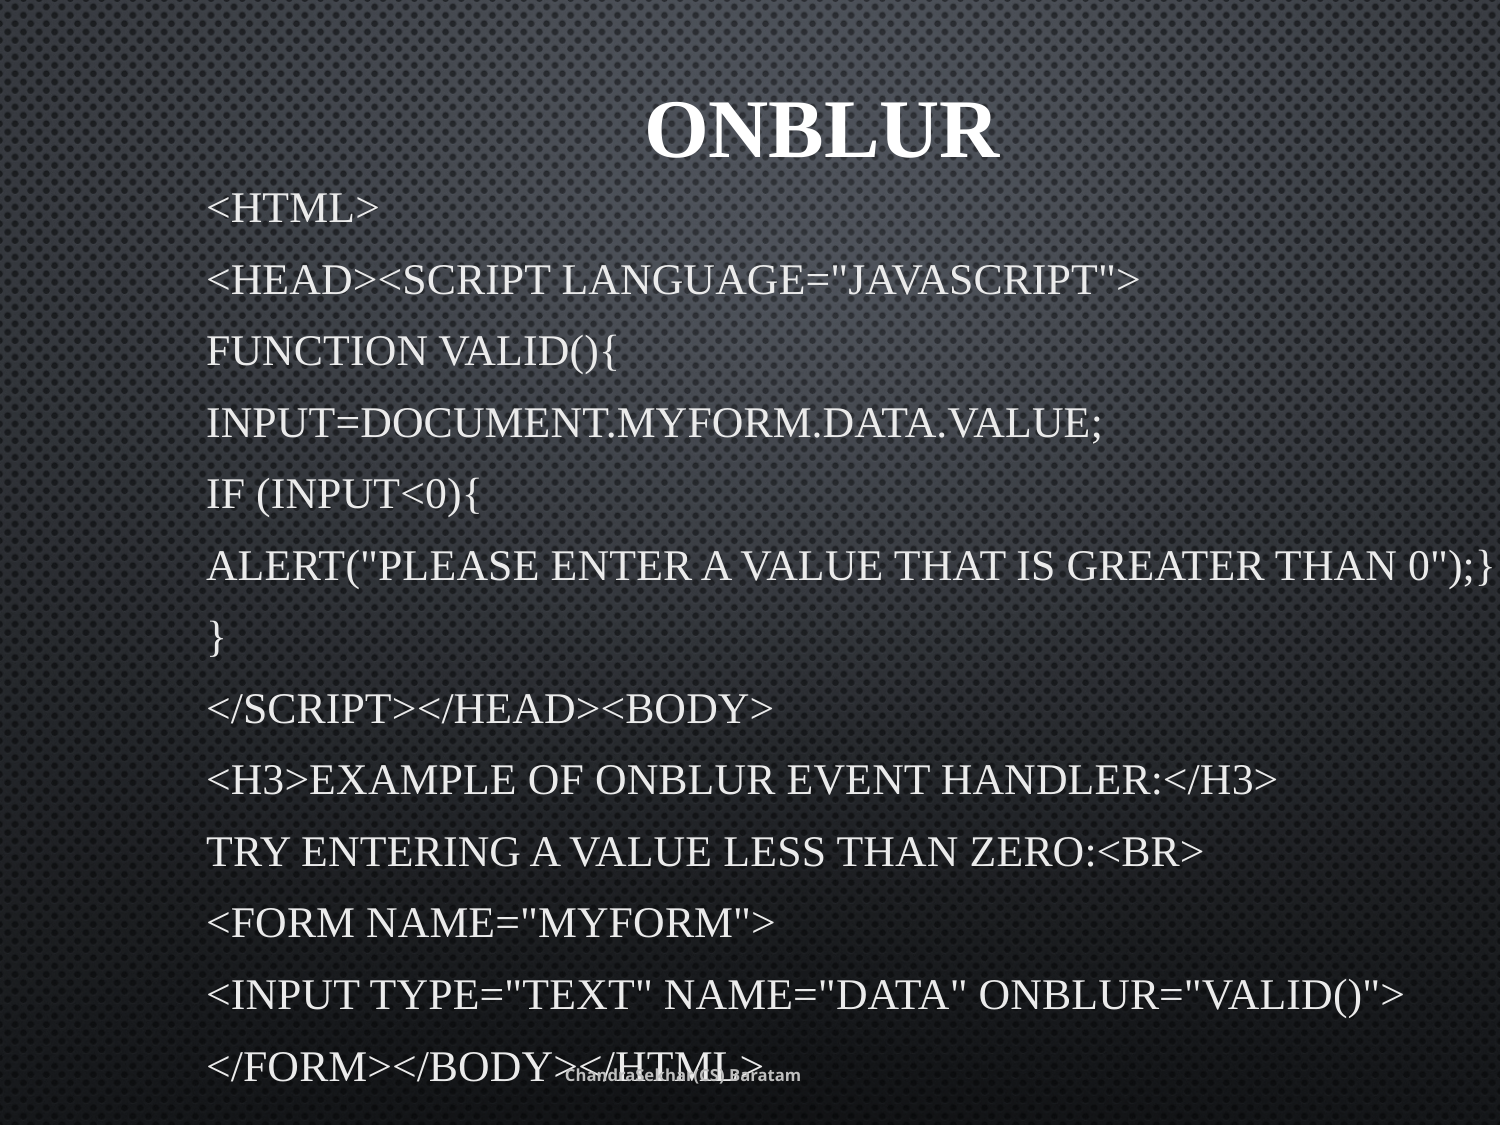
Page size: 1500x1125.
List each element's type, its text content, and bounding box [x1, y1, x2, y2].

subtitle <HTML> <HEAD><SCRIPT LANGUAGE="JavaScript"> function valid(){ input=document.myform.data.value; if (input<0){ alert("Please enter a value that is greater than 0");} } </SCRIPT></HEAD><BODY> <H3>Example of onBlur Event Handler:</H3> Try entering a value less than zero:<BR> <form name="myform"> <input type="text" name="data" onBlur="valid()"> </form></BODY></HTML> [205, 157, 1500, 1112]
footer ChandraSekhar(CS) Baratam [549, 1037, 1025, 1113]
title onBlur [237, 16, 1407, 157]
